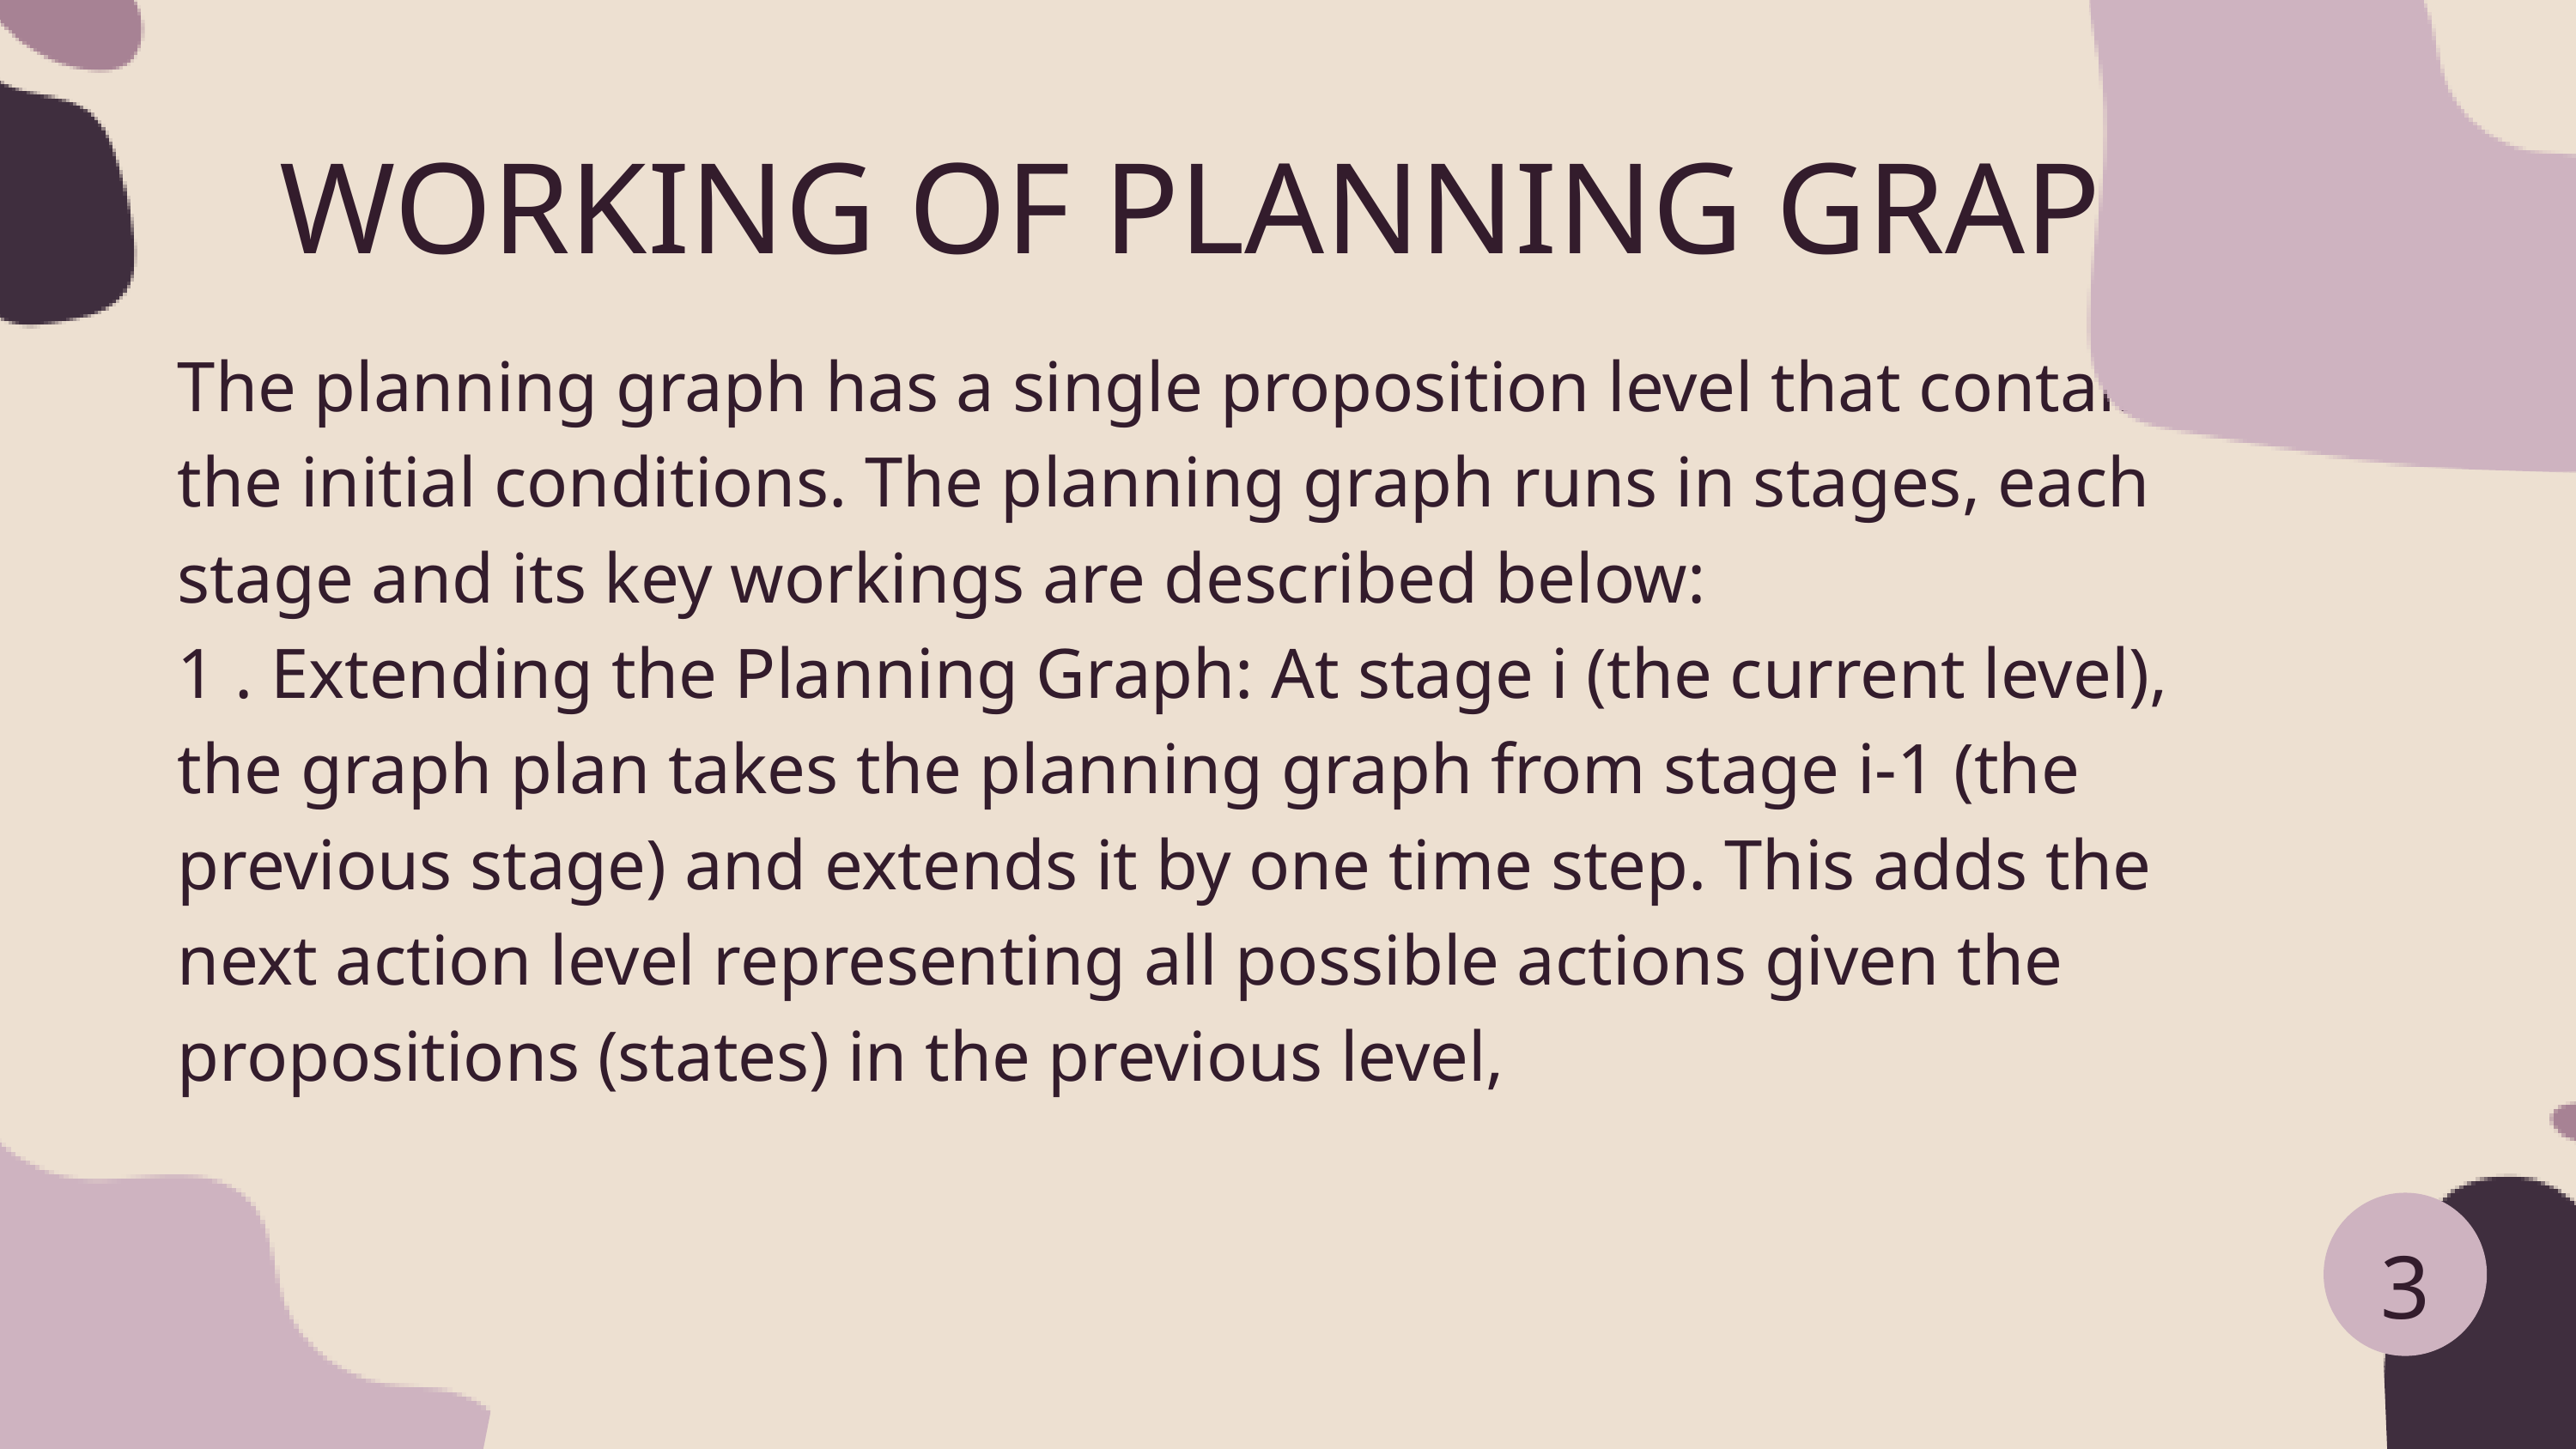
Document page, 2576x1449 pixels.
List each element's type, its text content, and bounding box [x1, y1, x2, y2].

text_box [0, 0, 145, 329]
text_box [2321, 1192, 2490, 1356]
text_box [2372, 1100, 2576, 1449]
text_box [2075, 0, 2576, 473]
text_box The planning graph has a single proposition level that contains all the initial conditions. The planning graph runs in stages, each stage and its key workings are described below: 1 . Extending the Planning Graph: At stage i (the current level), the graph plan takes the planning graph from stage i-1 (the previous stage) and extends it by one time step. This adds the next action level representing all possible actions given the propositions (states) in the previous level, [177, 454, 2289, 1095]
text_box [0, 960, 558, 1449]
text_box WORKING OF PLANNING GRAPH [122, 103, 2086, 454]
